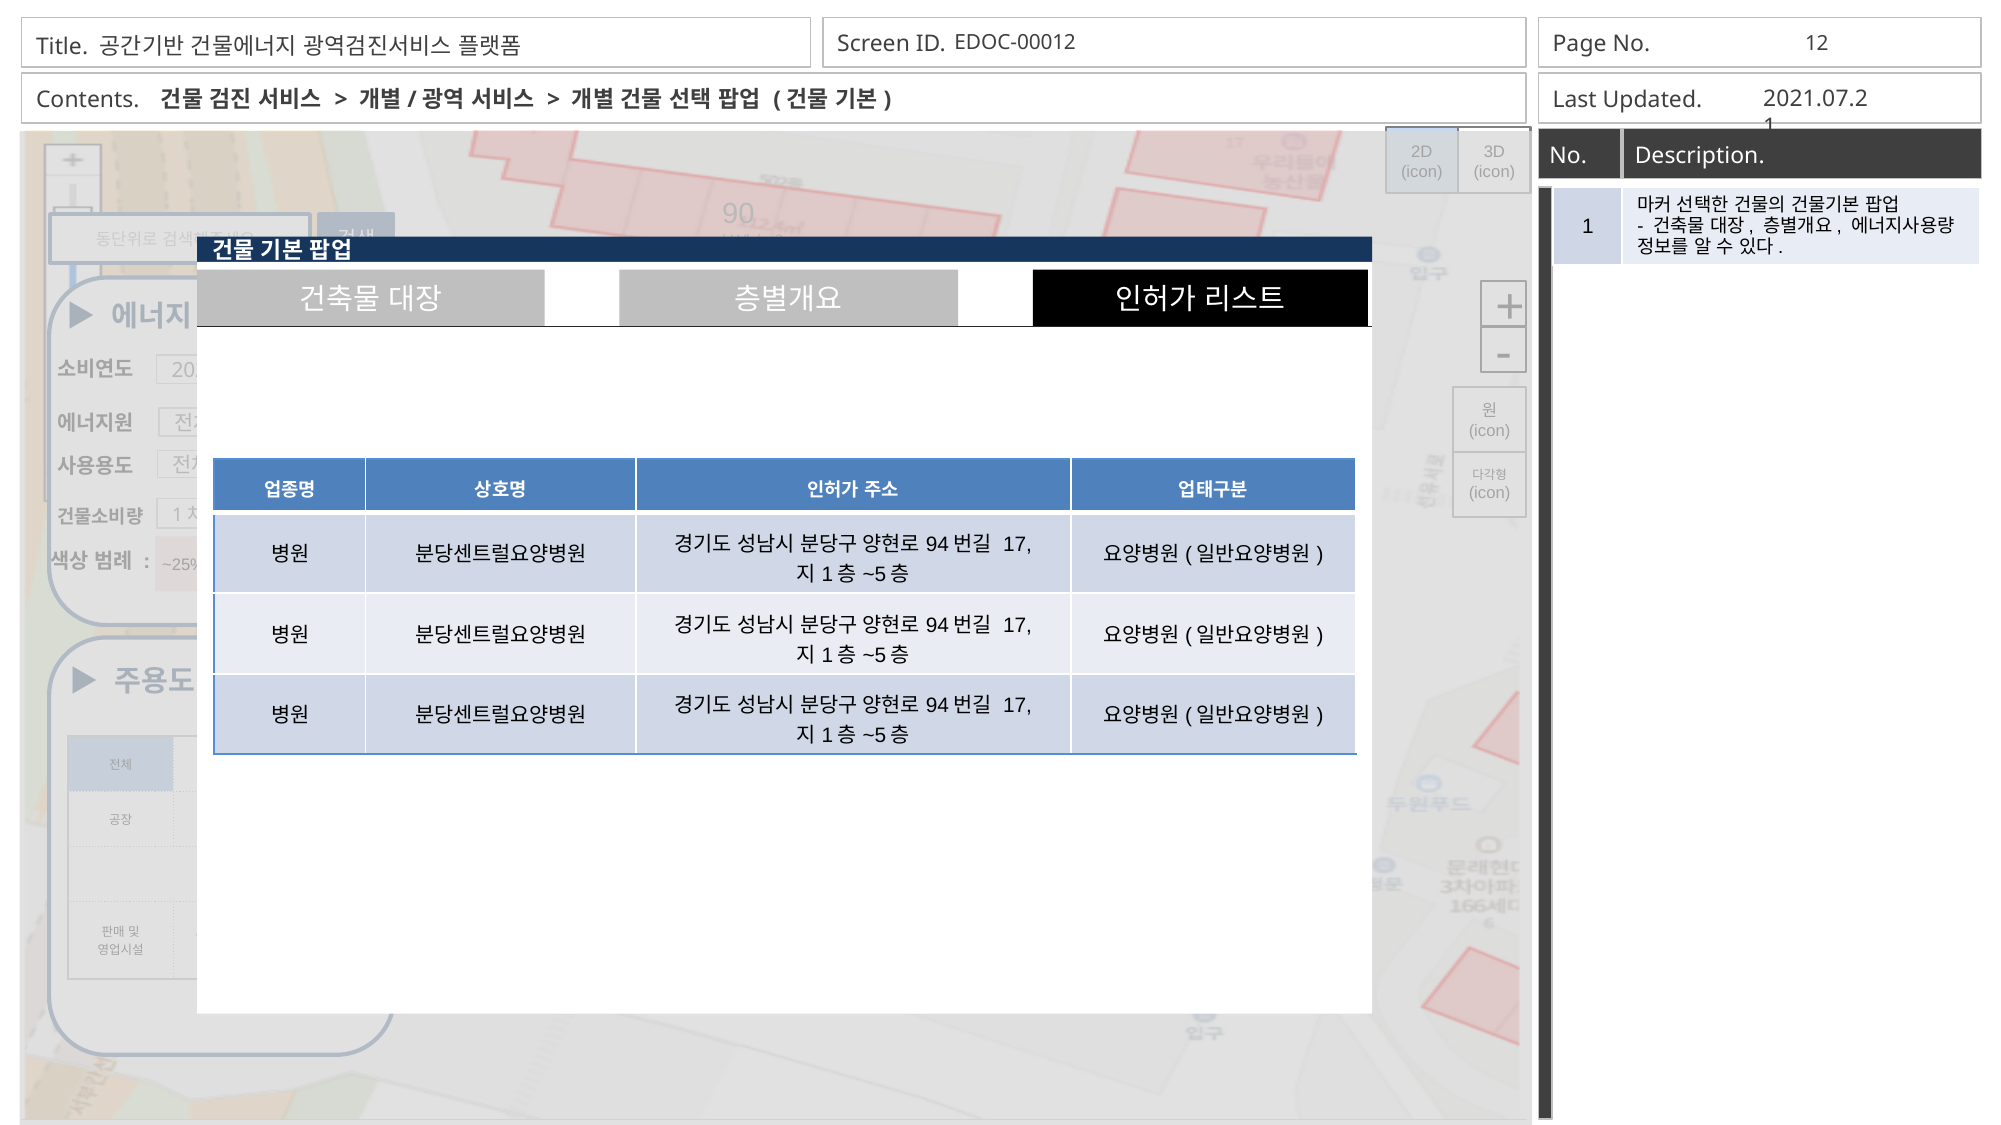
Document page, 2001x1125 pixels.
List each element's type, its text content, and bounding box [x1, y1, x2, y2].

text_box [1480, 280, 1526, 373]
text_box 건물 검진 서비스 > 개별/광역 서비스 > 개별 건물 선택 팝업 (건물 기본) [145, 76, 1066, 119]
text_box 2D (icon) [1384, 125, 1460, 131]
text_box 2021.07.21 [1748, 76, 1890, 147]
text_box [1453, 387, 1527, 518]
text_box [196, 236, 1373, 325]
text_box 3D (icon) [1460, 125, 1533, 131]
table_header 1 [1554, 188, 1621, 264]
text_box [49, 213, 394, 264]
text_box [196, 333, 1373, 1014]
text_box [37, 277, 191, 626]
text_box [19, 131, 1533, 1125]
table_header 마커 선택한 건물의 건물기본 팝업 - 건축물 대장, 층별개요, 에너지사용량 정보를 알 수 있다. [1623, 188, 1979, 264]
